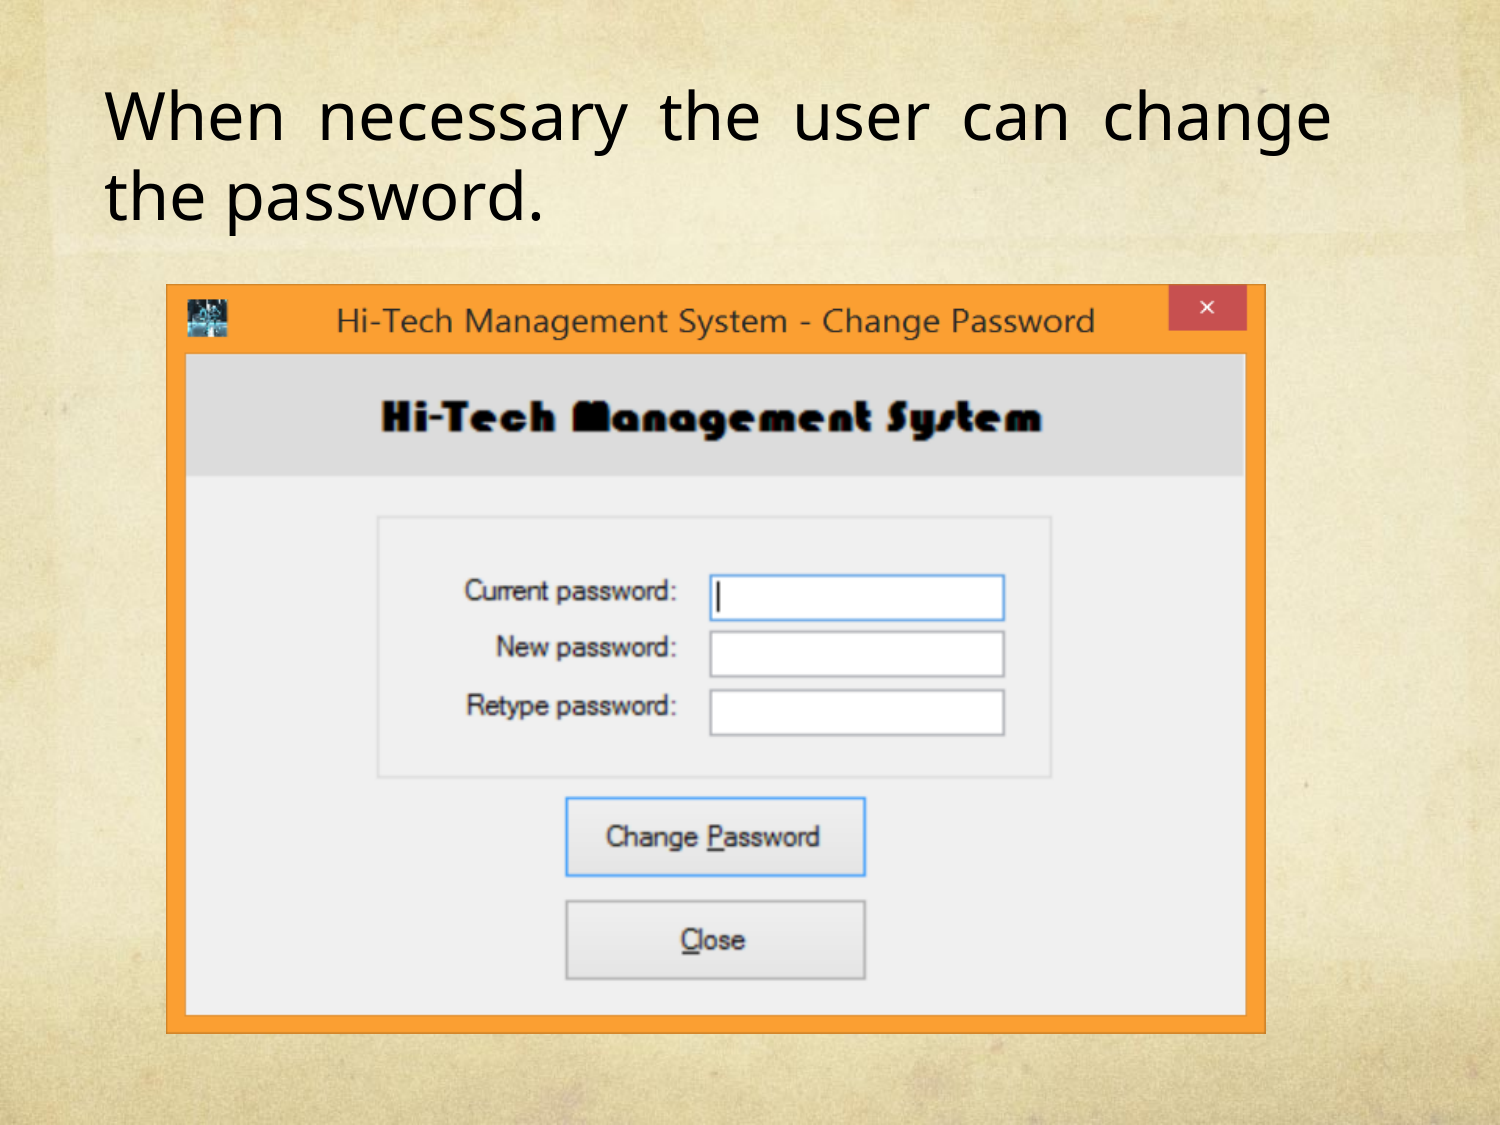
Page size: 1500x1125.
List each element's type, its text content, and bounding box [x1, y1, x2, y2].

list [0, 284, 1433, 1034]
picture [0, 0, 1500, 1125]
title When necessary the user can change the password. [89, 82, 1350, 225]
